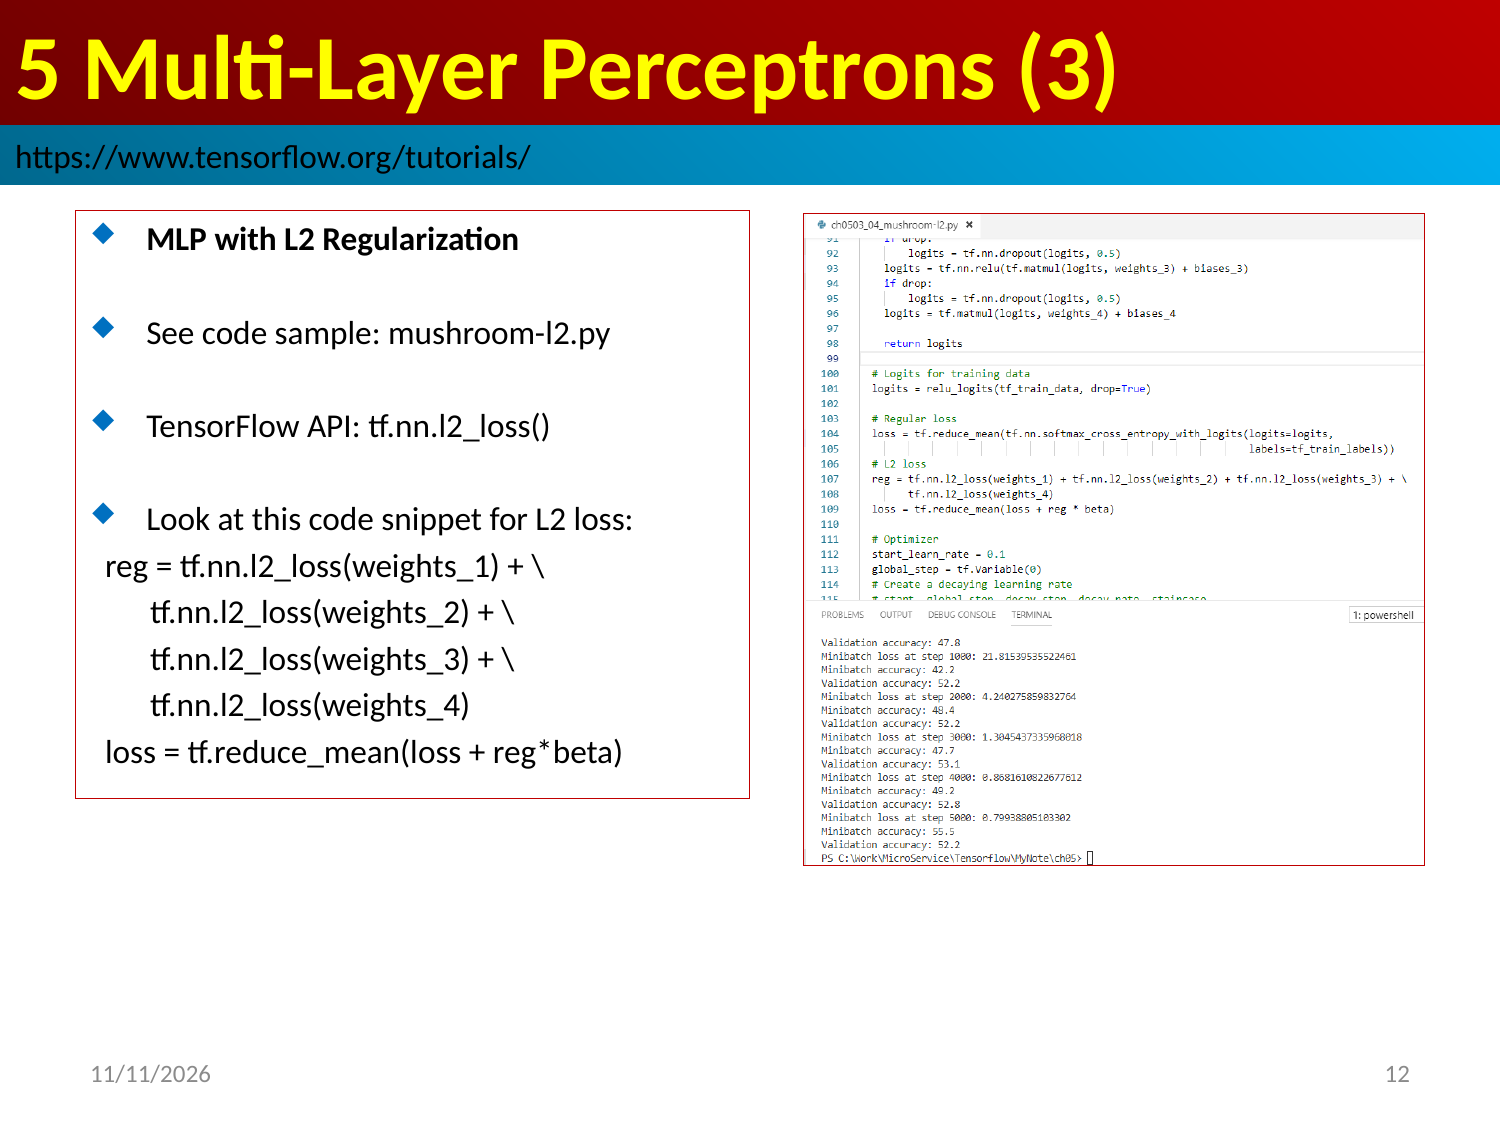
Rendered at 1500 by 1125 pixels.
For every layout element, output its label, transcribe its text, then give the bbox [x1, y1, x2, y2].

subtitle MLP with L2 Regularization See code sample: mushroom-l2.py TensorFlow API: tf.nn.l2_loss() Look at this code snippet for L2 loss: reg = tf.nn.l2_loss(weights_1) + \ tf.nn.l2_loss(weights_2) + \ tf.nn.l2_loss(weights_3) + \ tf.nn.l2_loss(weights_4) loss = tf.reduce_mean(loss + reg*beta) [75, 210, 750, 799]
slide_number 12 [1074, 1042, 1425, 1103]
text_box https://www.tensorflow.org/tutorials/ [0, 125, 1500, 185]
picture [803, 213, 1426, 866]
title 5 Multi-Layer Perceptrons (3) [0, 0, 1500, 125]
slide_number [75, 1042, 425, 1103]
